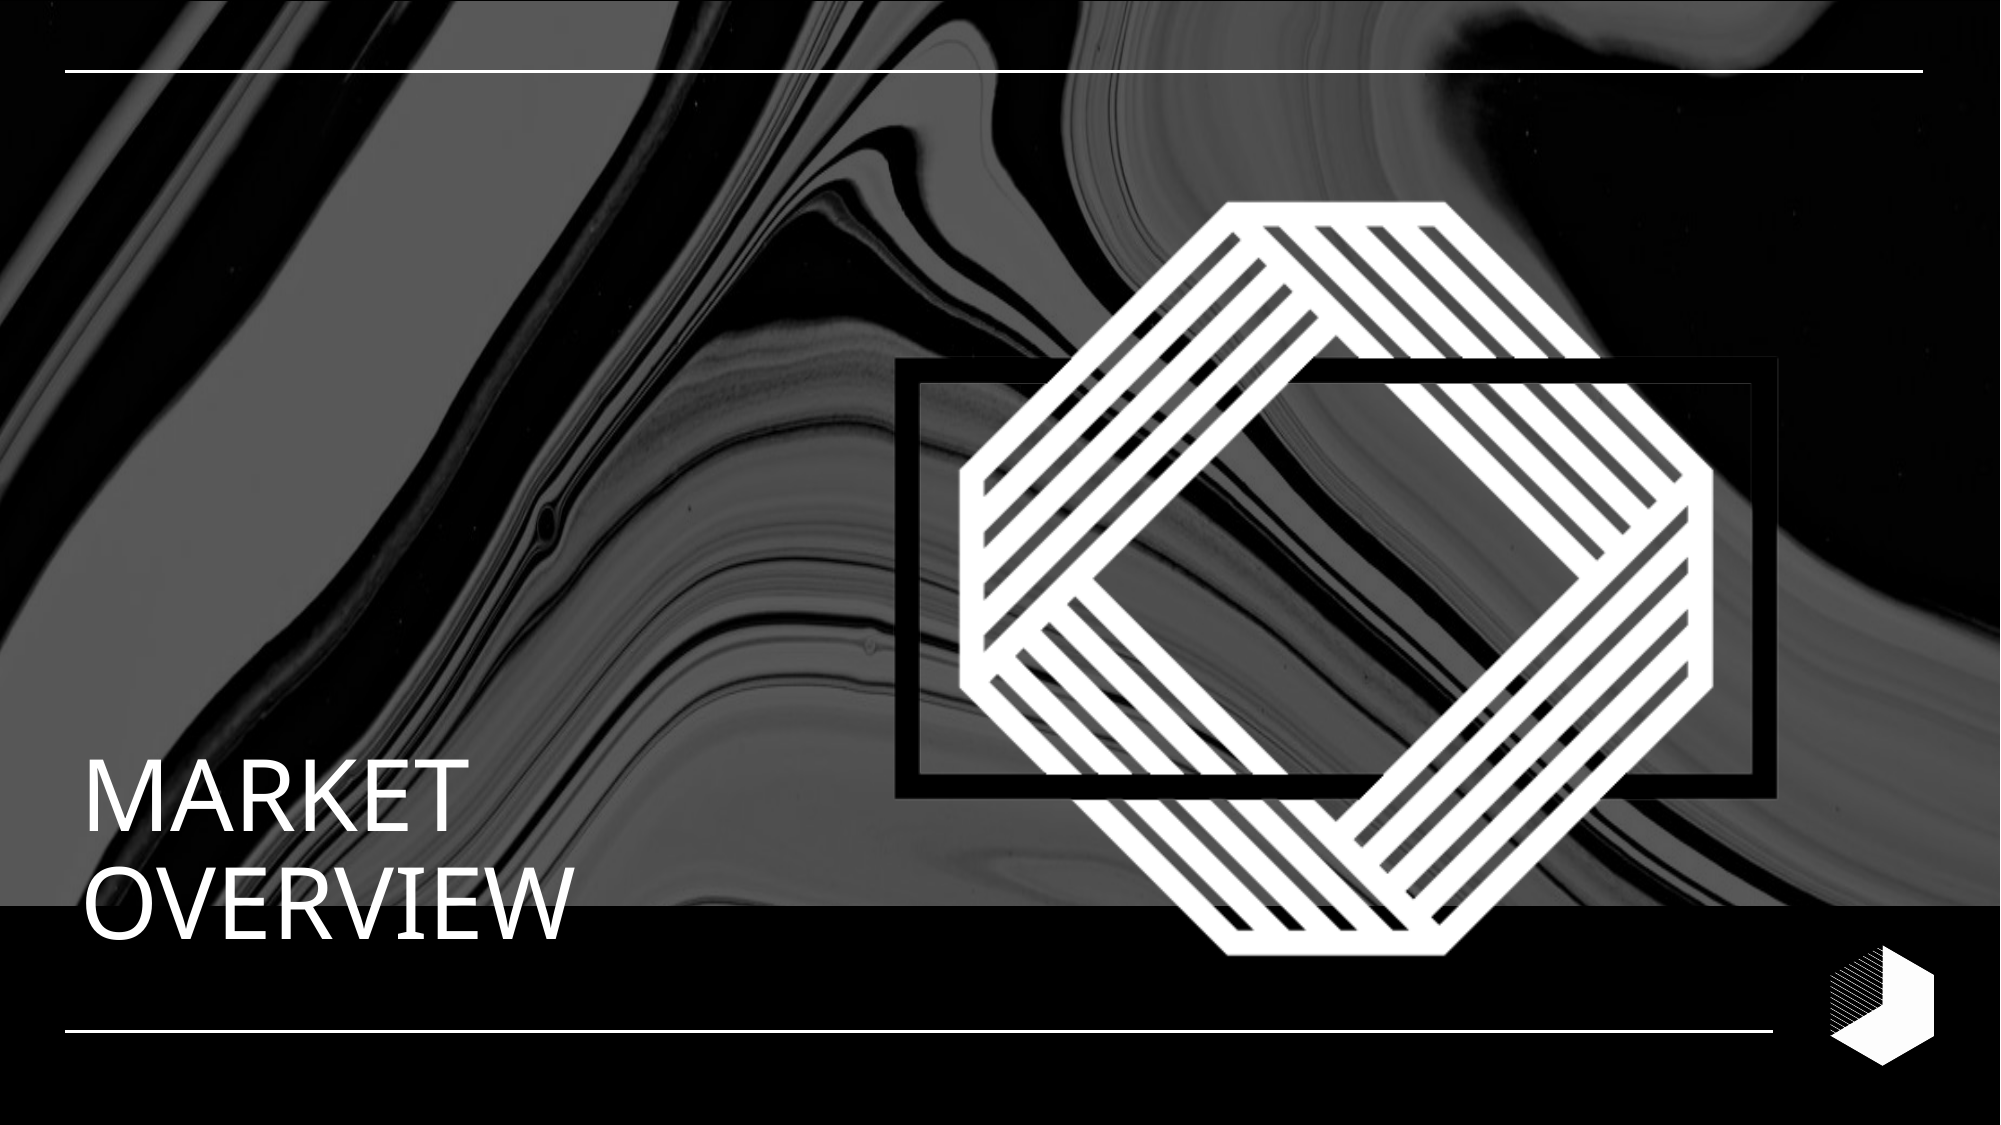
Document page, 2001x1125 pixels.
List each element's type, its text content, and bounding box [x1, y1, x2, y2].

picture [0, 1, 2000, 994]
picture [1830, 945, 1934, 1066]
title Market overview [65, 188, 848, 969]
